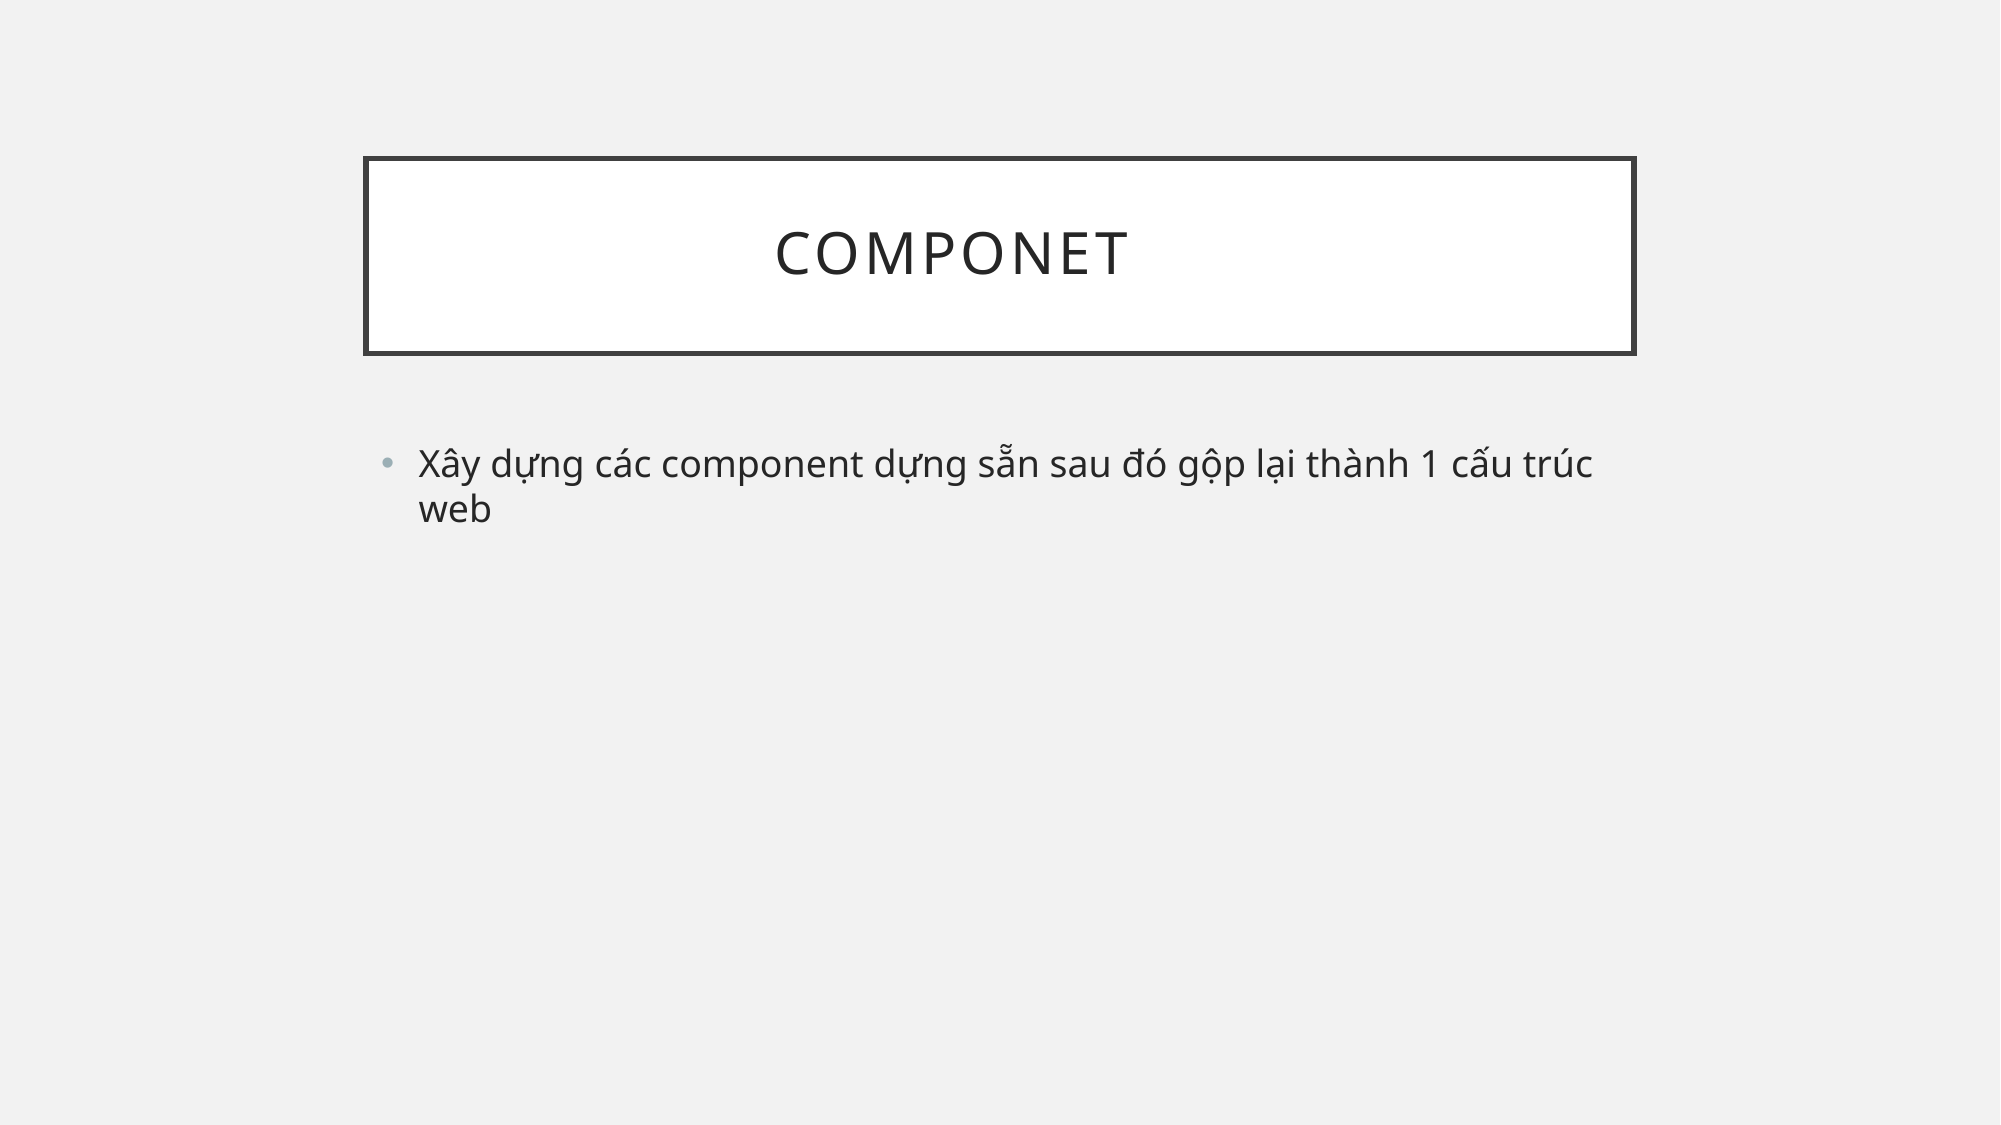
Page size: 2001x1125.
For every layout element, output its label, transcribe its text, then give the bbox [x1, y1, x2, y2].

list Xây dựng các component dựng sẵn sau đó gộp lại thành 1 cấu trúc web [366, 432, 1634, 942]
title Componet [363, 156, 1637, 356]
